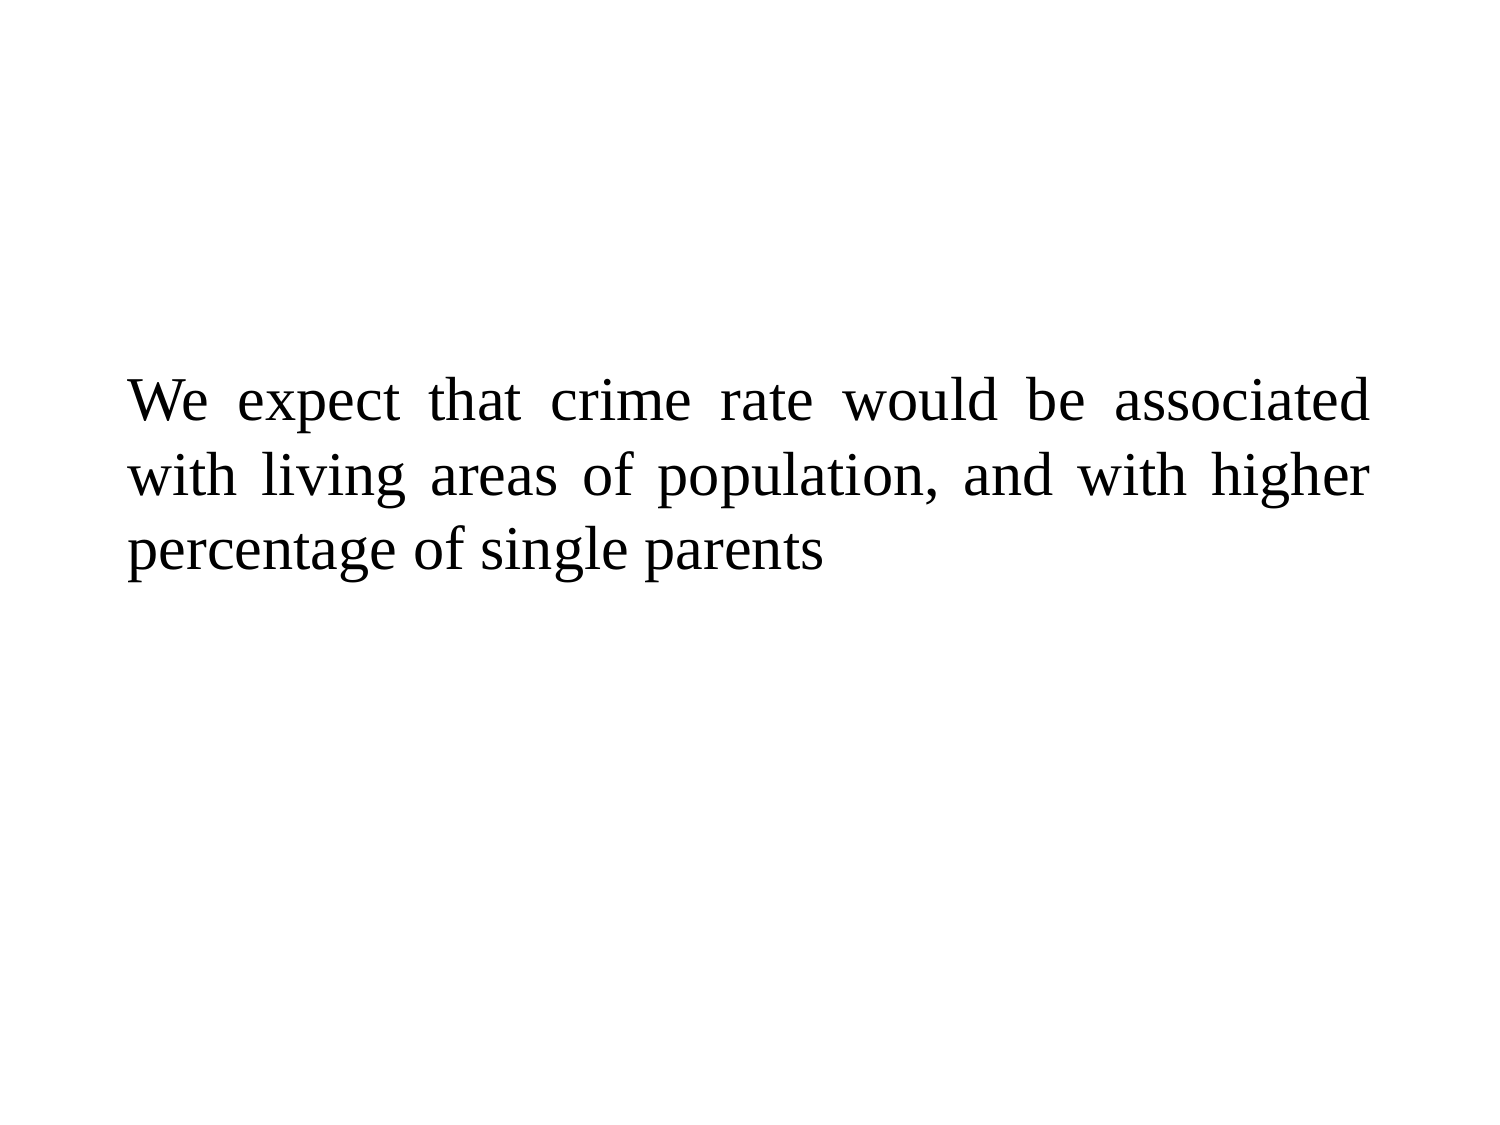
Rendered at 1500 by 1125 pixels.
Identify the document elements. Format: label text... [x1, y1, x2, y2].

title We expect that crime rate would be associated with living areas of population, and with higher percentage of single parents [112, 349, 1388, 591]
